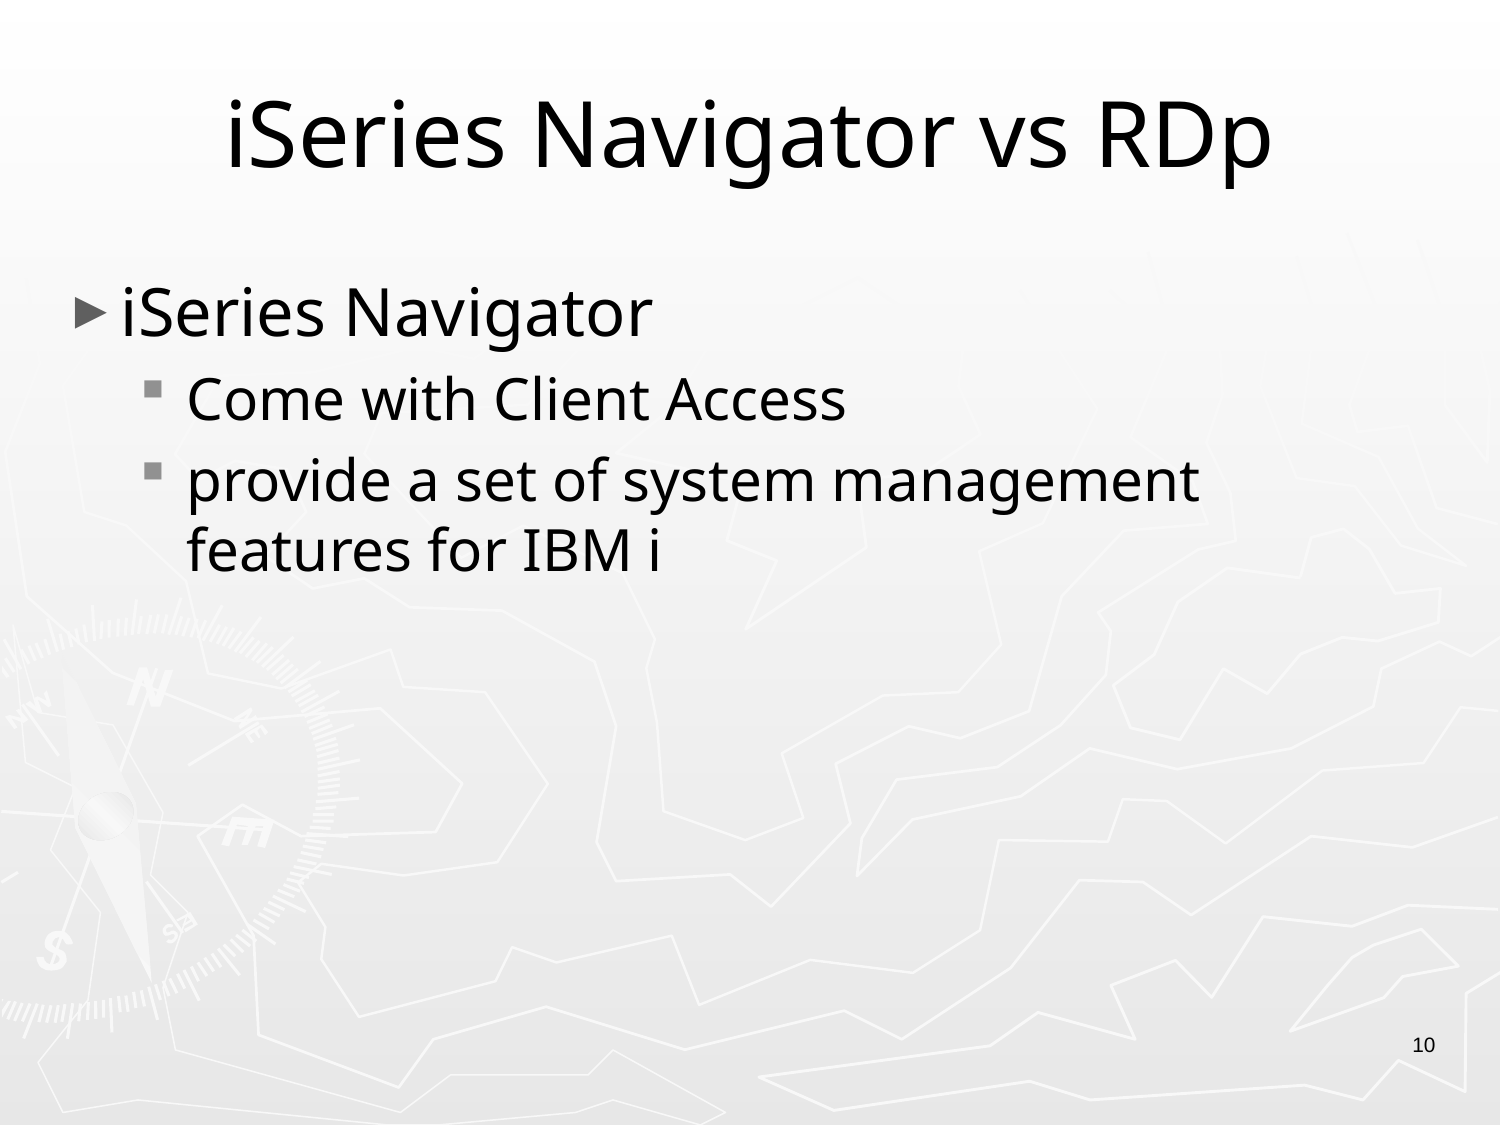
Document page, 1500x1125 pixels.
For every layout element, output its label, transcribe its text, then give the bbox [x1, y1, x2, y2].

title iSeries Navigator vs RDp [49, 37, 1451, 225]
slide_number 10 [1074, 1024, 1451, 1103]
list iSeries Navigator Come with Client Access provide a set of system management features for IBM i [49, 262, 1451, 1001]
